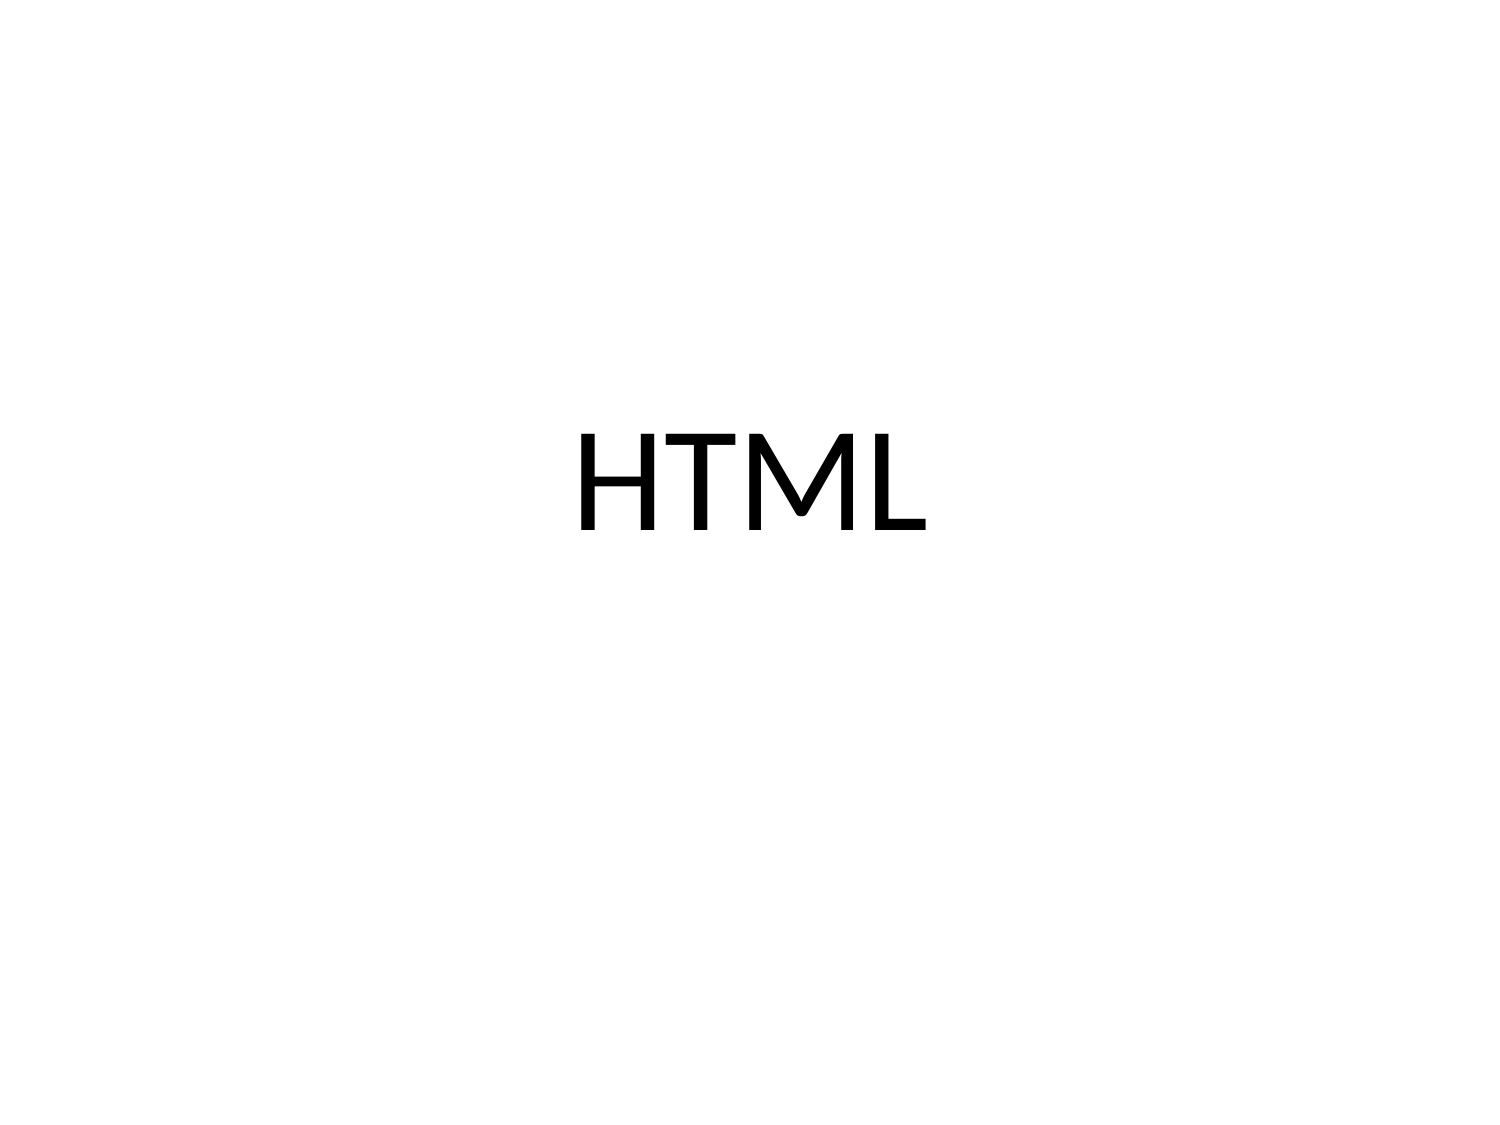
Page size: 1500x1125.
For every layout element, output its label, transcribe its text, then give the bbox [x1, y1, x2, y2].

title HTML [112, 349, 1388, 591]
